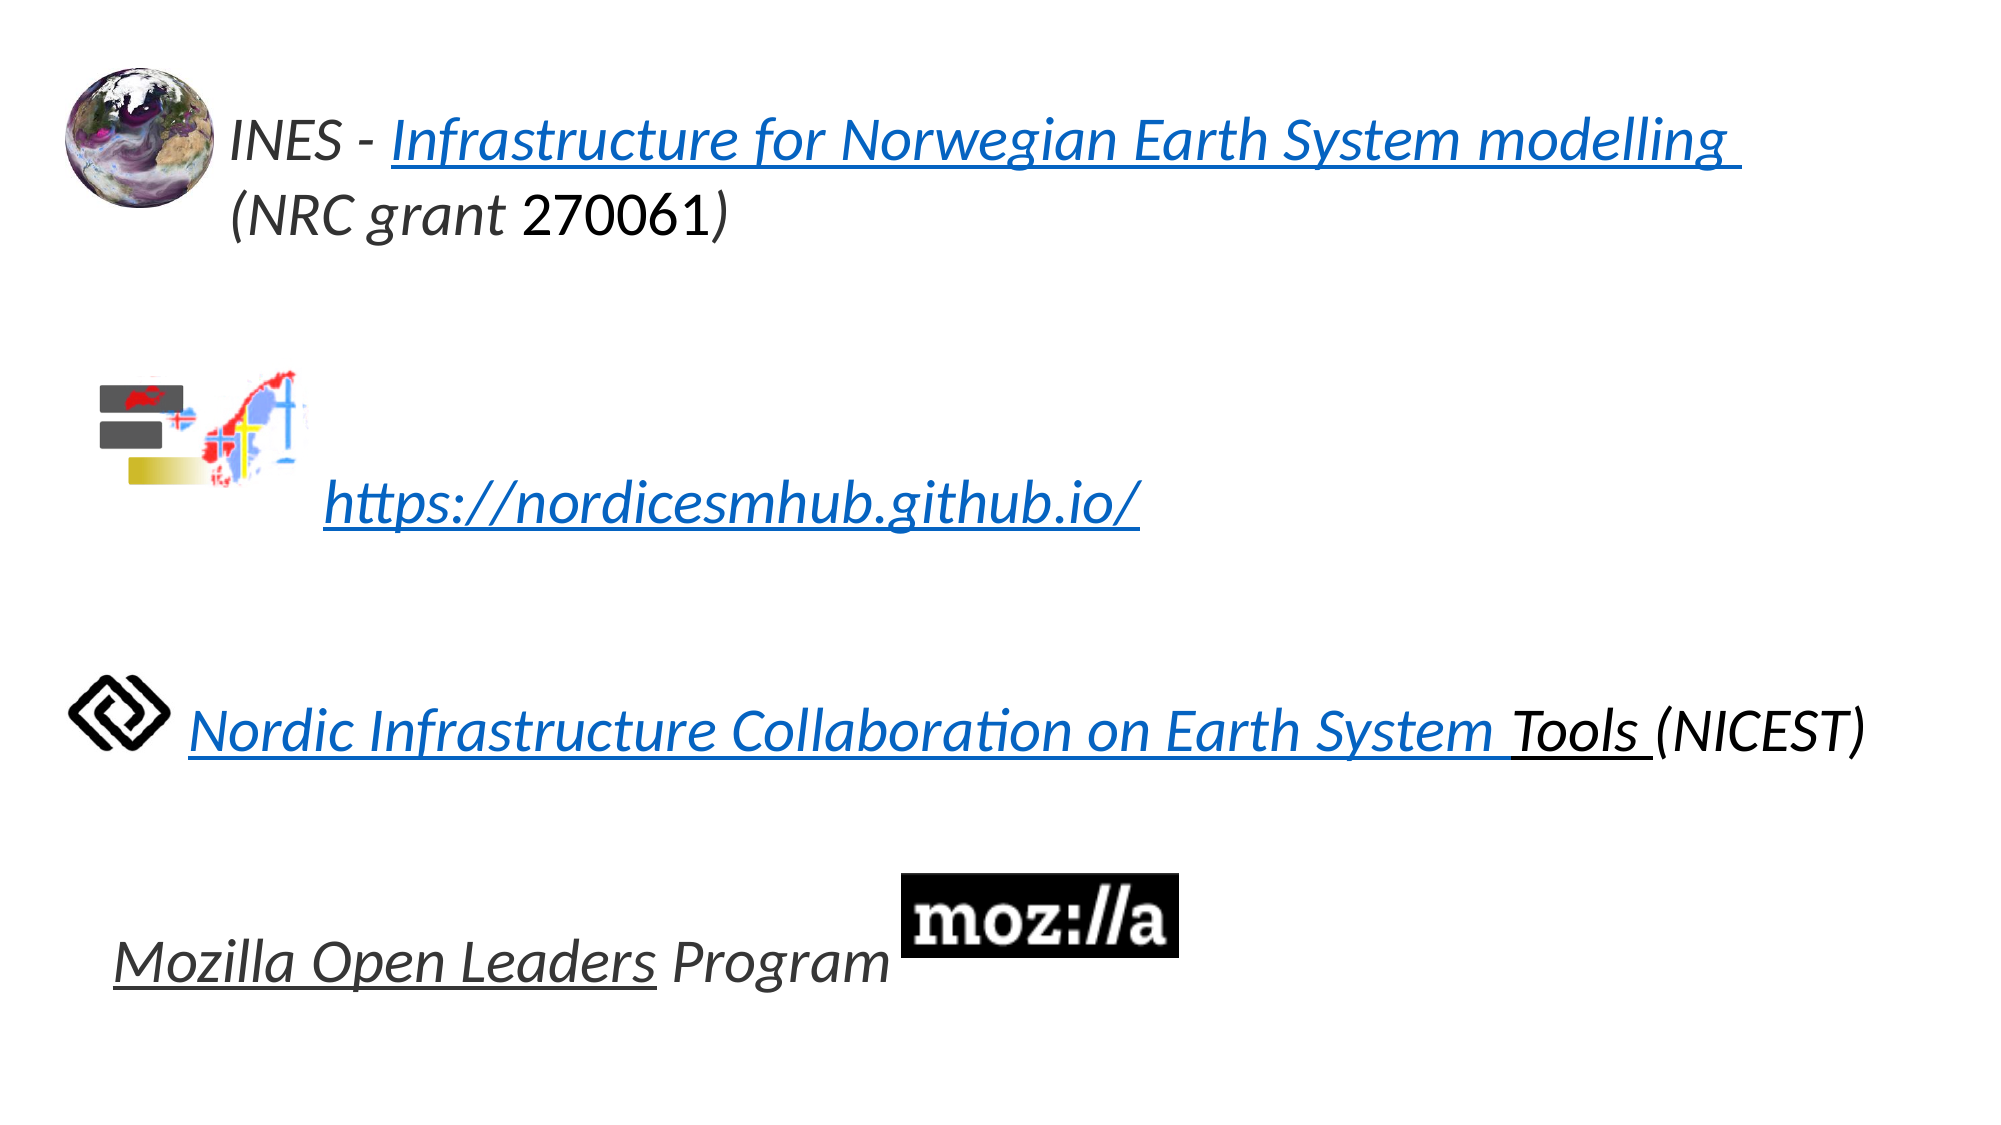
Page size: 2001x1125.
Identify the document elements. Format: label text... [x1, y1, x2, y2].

picture [57, 650, 186, 779]
text_box INES - Infrastructure for Norwegian Earth System modelling (NRC grant 270061) [213, 91, 1840, 256]
picture [65, 68, 214, 208]
picture [97, 355, 309, 488]
text_box Mozilla Open Leaders Program [98, 912, 908, 1003]
text_box Nordic Infrastructure Collaboration on Earth System Tools (NICEST) [186, 681, 1884, 772]
text_box https://nordicesmhub.github.io/ [308, 461, 1179, 543]
picture [901, 873, 1179, 958]
